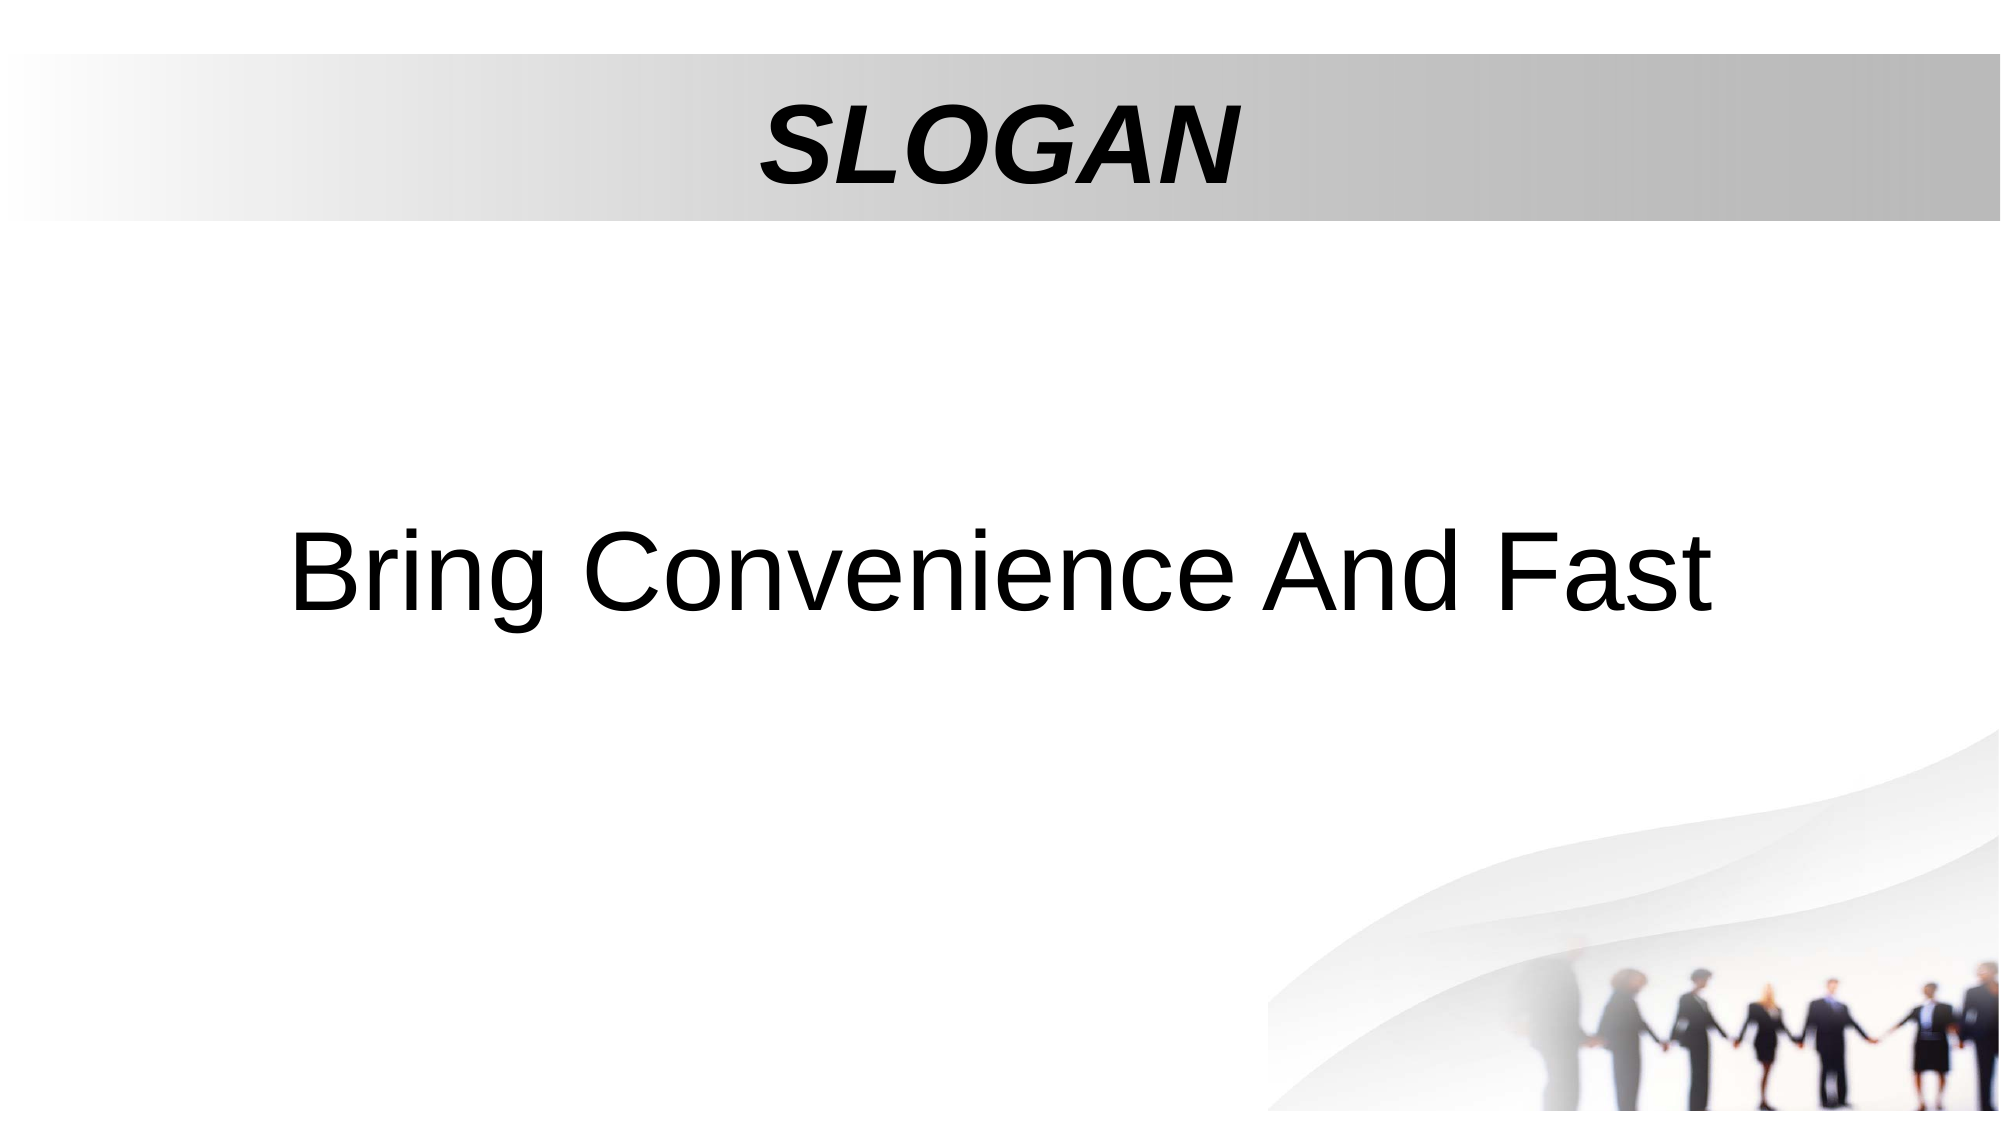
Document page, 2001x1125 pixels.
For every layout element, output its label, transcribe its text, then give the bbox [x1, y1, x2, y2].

title SLOGAN [99, 44, 1901, 233]
picture [1268, 728, 1999, 1111]
list Bring Convenience And Fast [99, 490, 1901, 758]
